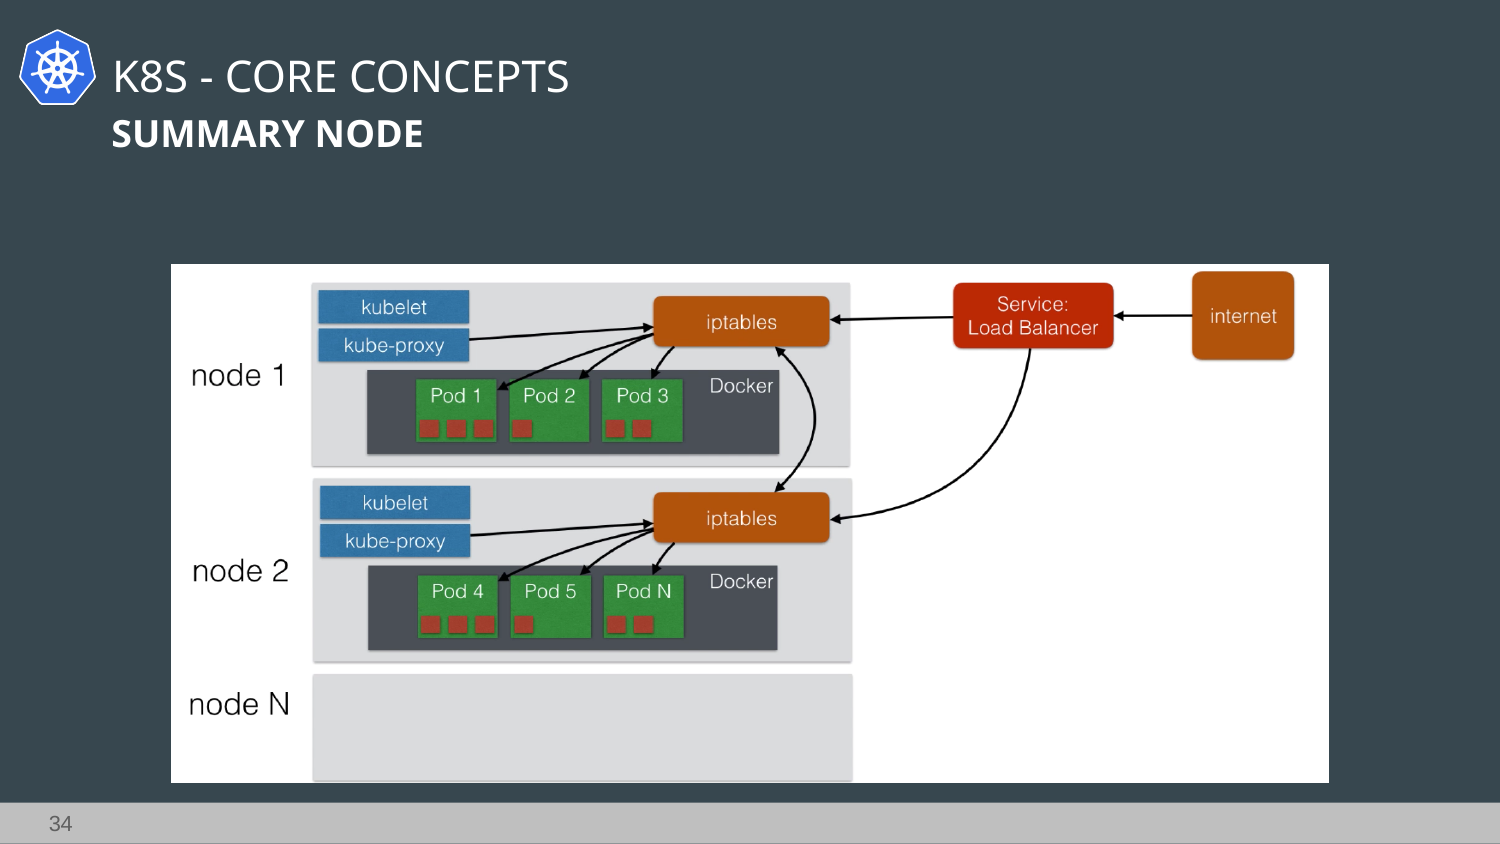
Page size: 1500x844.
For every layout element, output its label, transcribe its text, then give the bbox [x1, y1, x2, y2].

picture [17, 28, 98, 106]
text_box SUMMARY NODE [96, 112, 455, 161]
picture [171, 264, 1329, 783]
list K8S - CORE CONCEPTS [97, 29, 700, 114]
